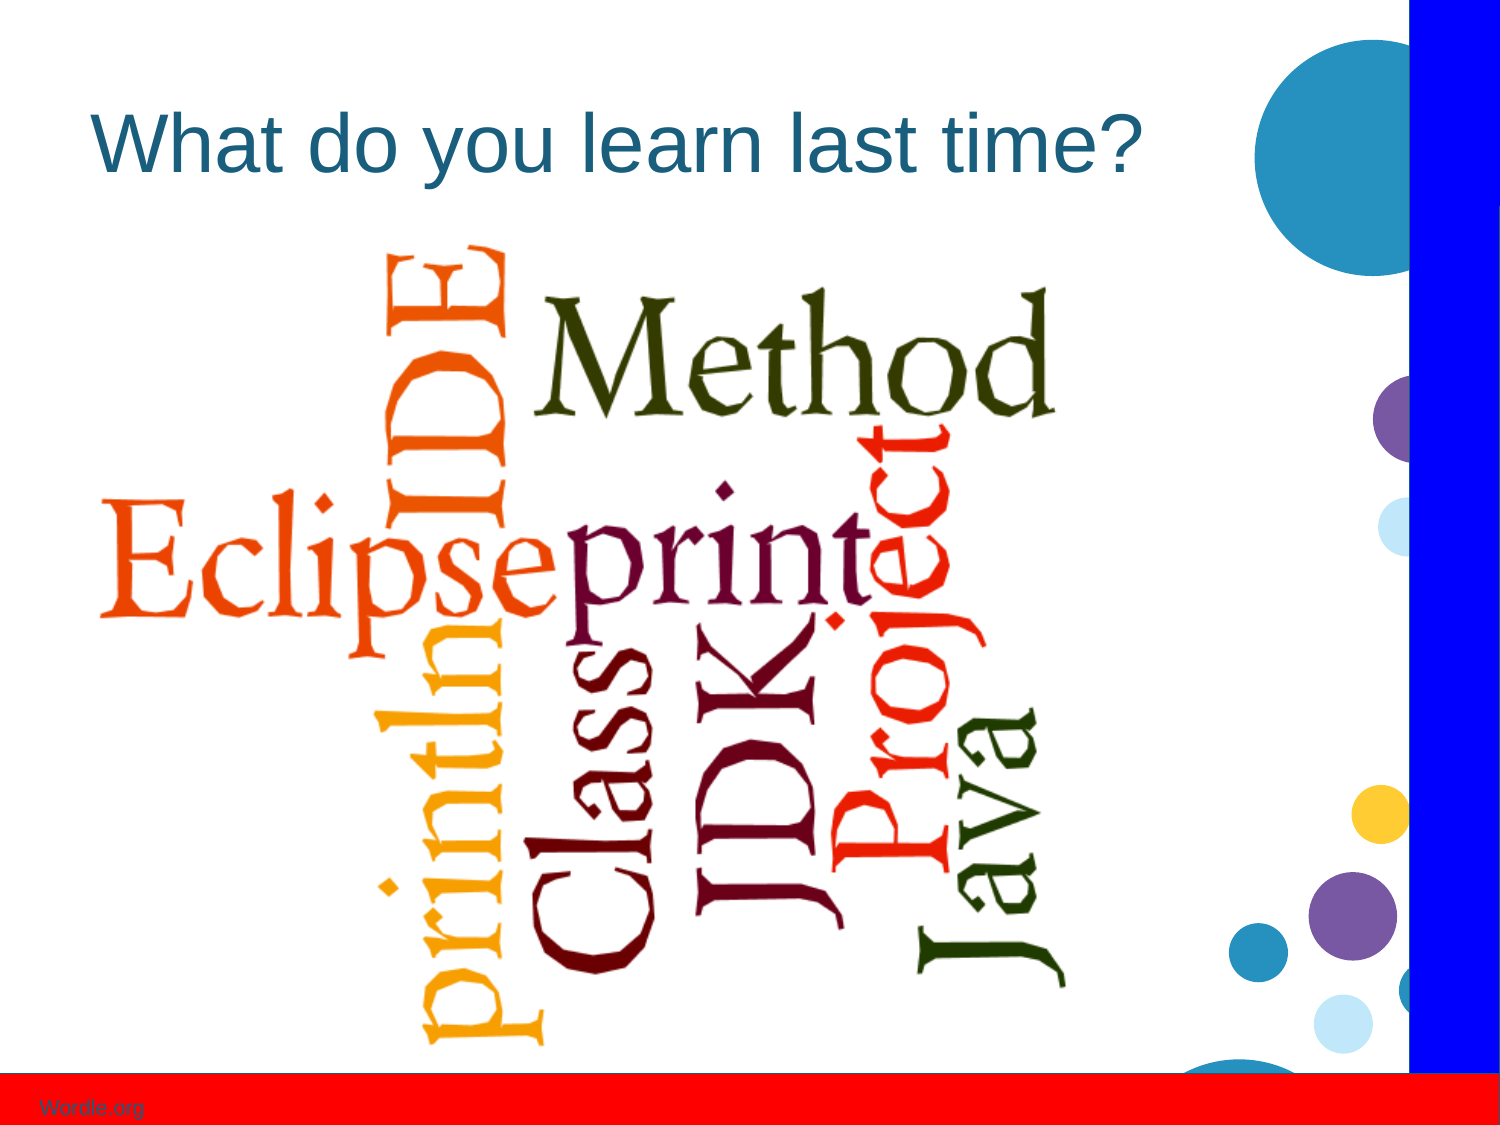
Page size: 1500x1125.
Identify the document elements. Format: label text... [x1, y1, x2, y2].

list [73, 233, 1152, 1057]
title What do you learn last time? [75, 45, 1261, 233]
text_box Wordle.org [24, 1060, 368, 1125]
